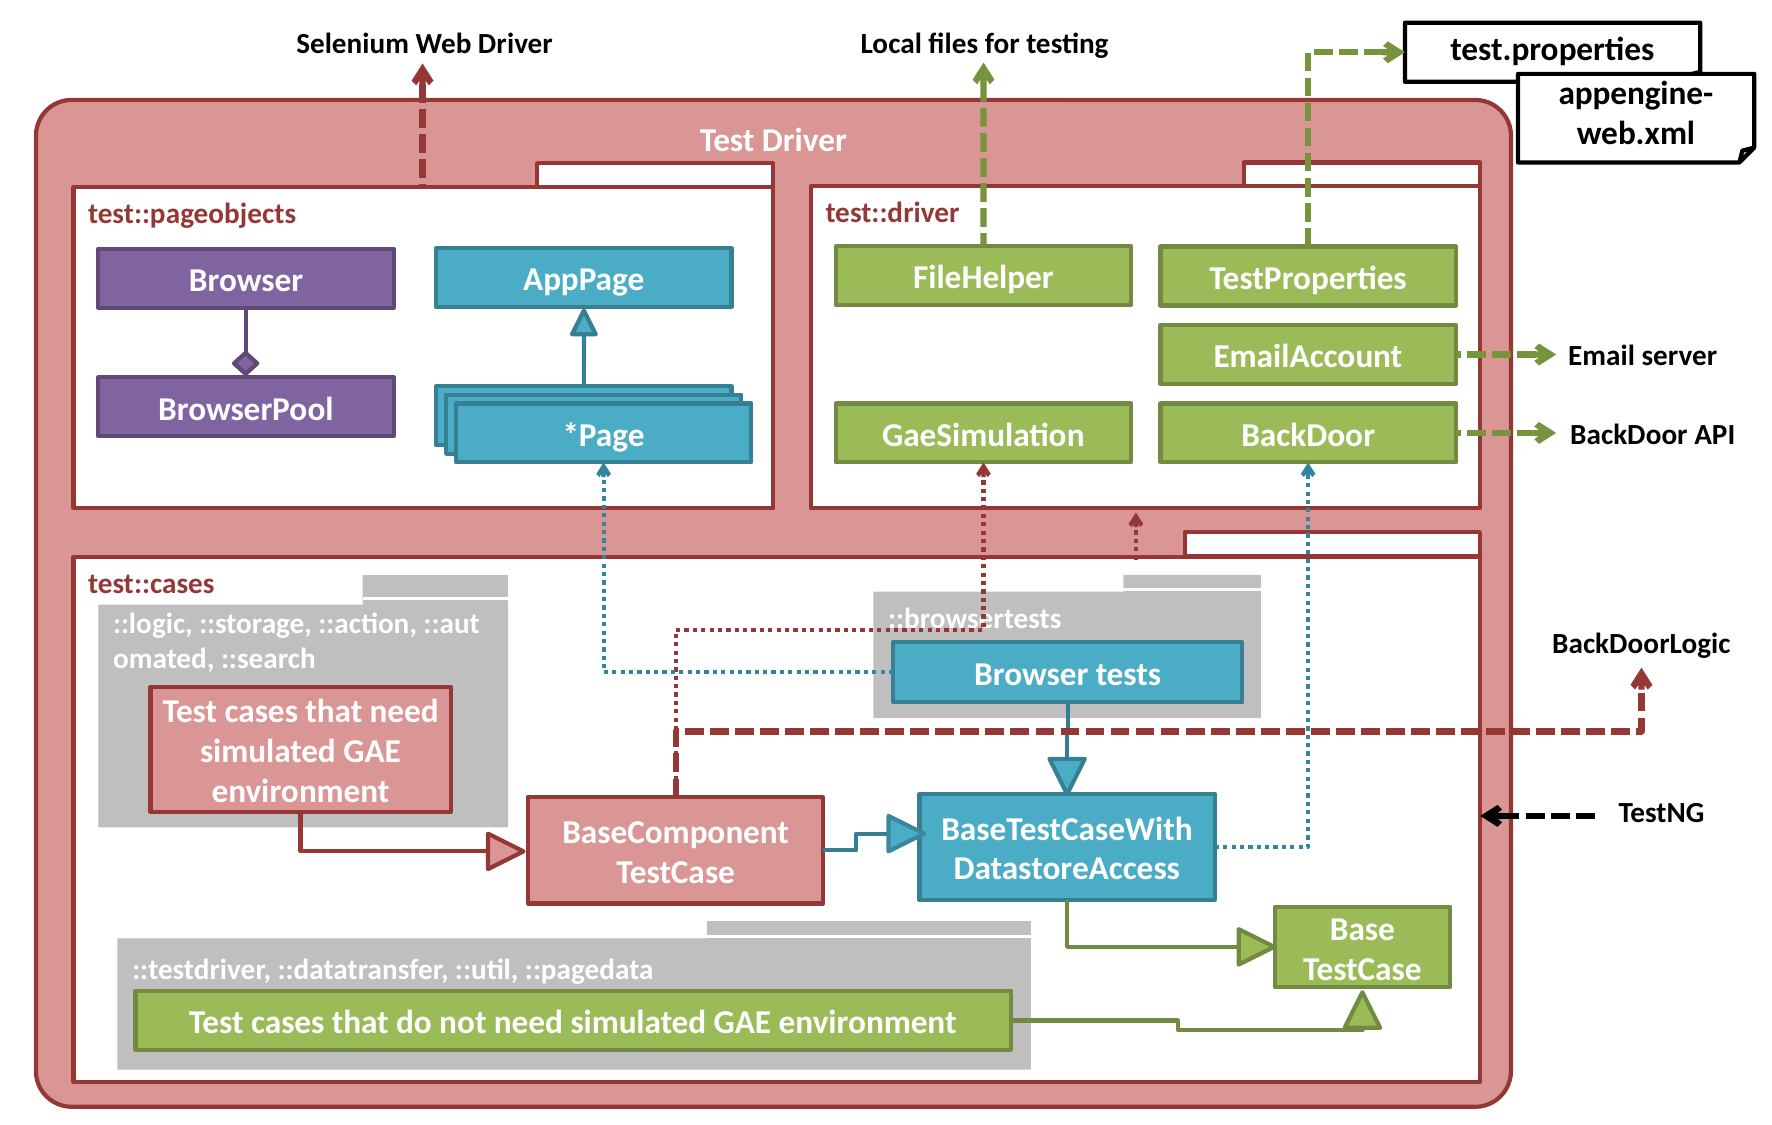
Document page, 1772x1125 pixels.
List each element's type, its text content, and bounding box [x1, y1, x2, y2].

text_box [231, 351, 260, 376]
text_box Local files for testing [842, 15, 1128, 67]
text_box BackDoorLogic [1531, 615, 1752, 670]
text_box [1093, 249, 1224, 1125]
text_box BaseTestCaseWith DatastoreAccess [917, 792, 1088, 902]
text_box FileHelper [834, 244, 1133, 307]
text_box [1259, 100, 1454, 198]
text_box [1047, 756, 1087, 797]
text_box BackDoor API [1542, 406, 1763, 461]
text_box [662, 475, 998, 784]
text_box TestProperties [1158, 244, 1458, 308]
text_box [1002, 574, 1088, 719]
text_box TestNG [1571, 784, 1752, 847]
text_box [485, 836, 526, 871]
text_box appengine-web.xml [1515, 71, 1757, 165]
text_box Browser [96, 247, 396, 310]
text_box Email server [1533, 327, 1753, 382]
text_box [603, 462, 894, 673]
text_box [435, 386, 752, 463]
text_box AppPage [434, 246, 734, 309]
text_box GaeSimulation [834, 401, 1088, 464]
text_box EmailAccount [1227, 323, 1458, 386]
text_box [1227, 462, 1309, 847]
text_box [823, 833, 889, 851]
text_box BrowserPool [96, 375, 396, 438]
text_box [570, 308, 598, 337]
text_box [300, 811, 489, 852]
text_box [1236, 927, 1277, 967]
text_box test.properties [1402, 20, 1703, 84]
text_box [1227, 1020, 1363, 1028]
text_box Selenium Web Driver [253, 15, 596, 67]
text_box BaseComponent TestCase [526, 795, 825, 906]
text_box [886, 814, 927, 852]
text_box BackDoor [1227, 401, 1458, 464]
text_box Base TestCase [1273, 905, 1452, 989]
text_box [1347, 990, 1382, 1030]
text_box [98, 574, 509, 828]
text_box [117, 920, 1032, 1070]
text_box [1010, 1020, 1088, 1028]
